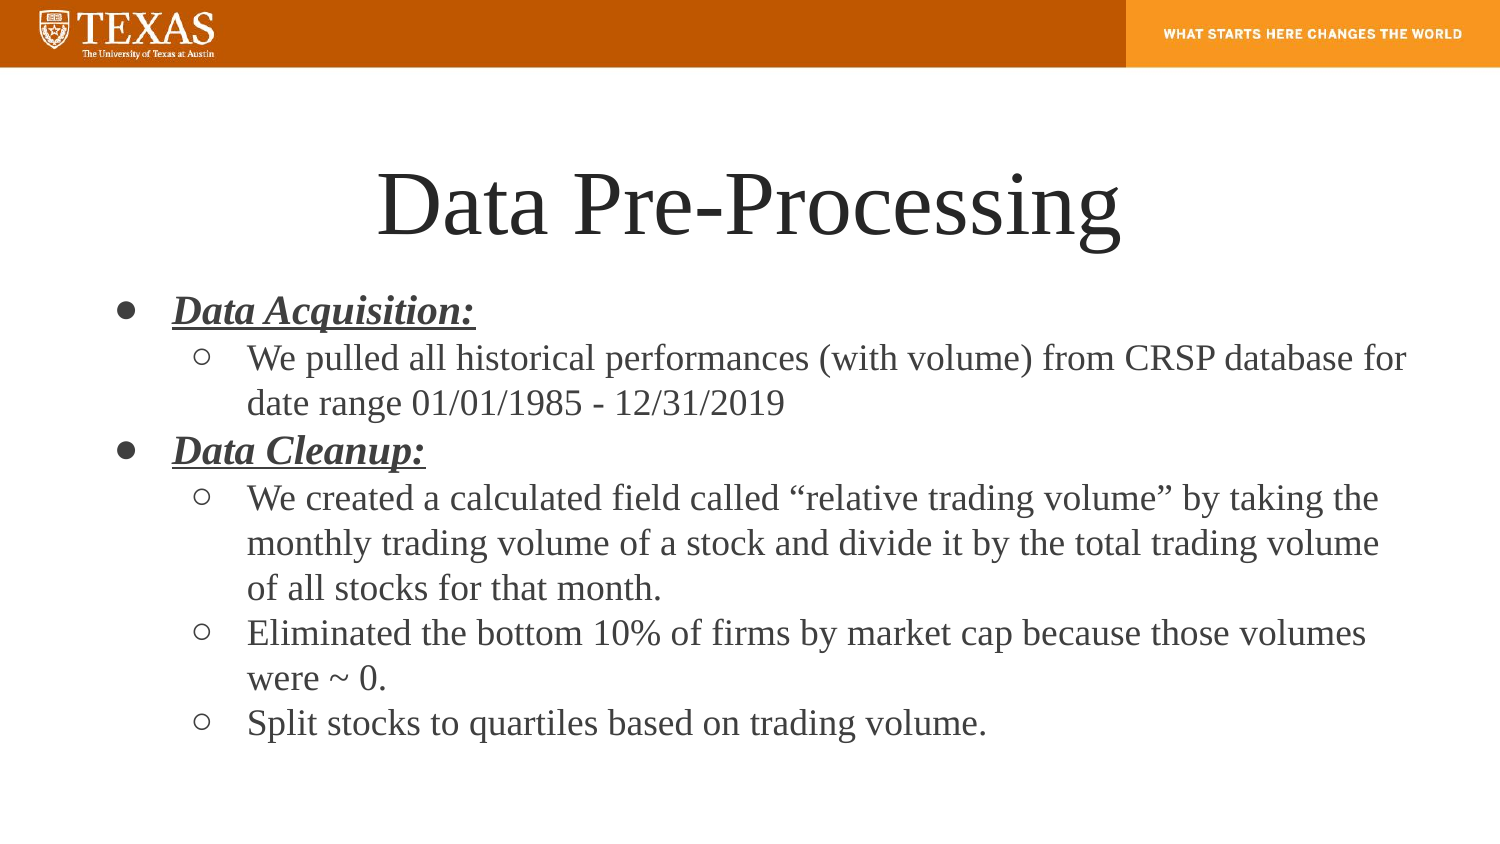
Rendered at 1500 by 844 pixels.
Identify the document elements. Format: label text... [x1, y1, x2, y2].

list Data Acquisition: We pulled all historical performances (with volume) from CRSP database for date range 01/01/1985 - 12/31/2019 Data Cleanup: We created a calculated field called “relative trading volume” by taking the monthly trading volume of a stock and divide it by the total trading volume of all stocks for that month. Eliminated the bottom 10% of firms by market cap because those volumes were ~ 0. Split stocks to quartiles based on trading volume. [81, 275, 1432, 819]
picture [0, 0, 1500, 844]
title Data Pre-Processing [75, 127, 1425, 269]
